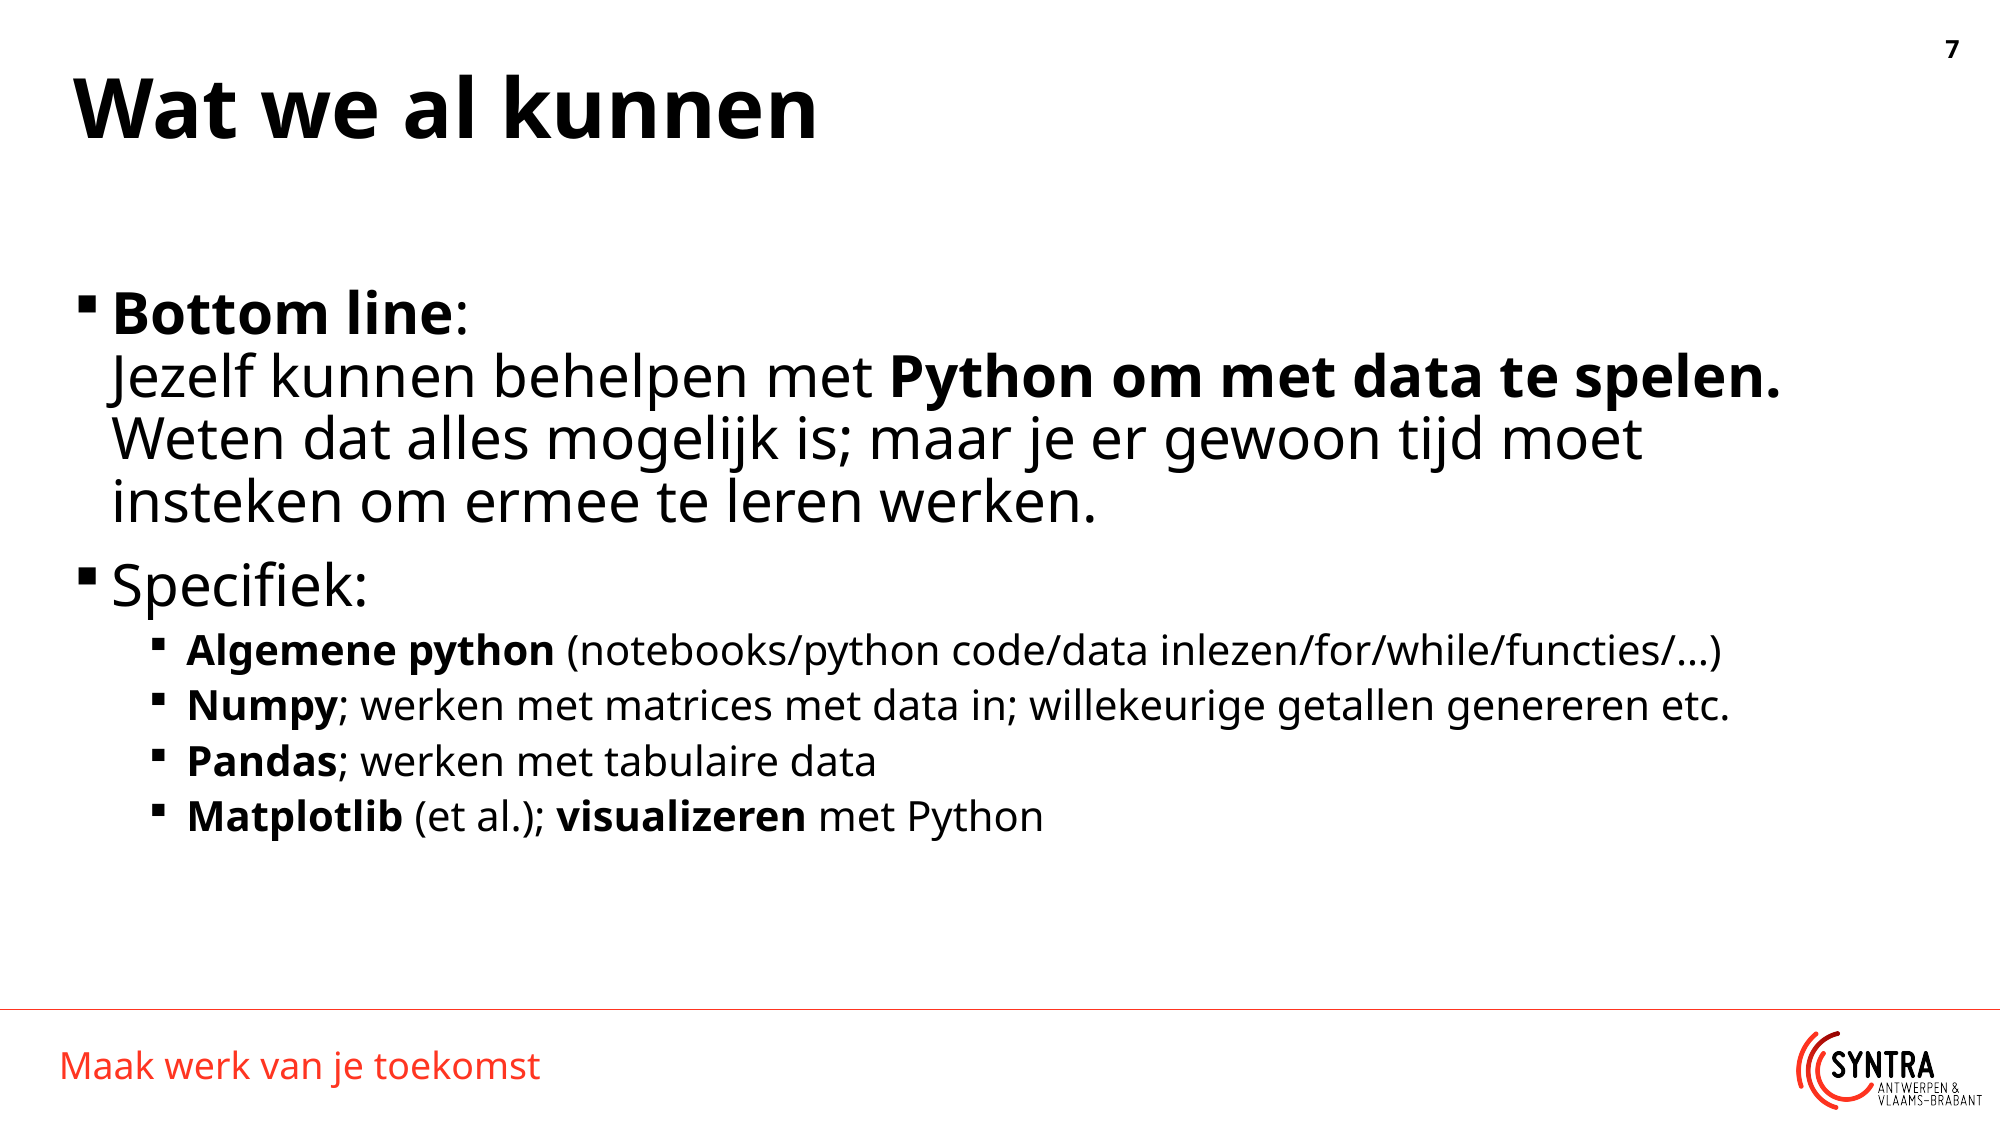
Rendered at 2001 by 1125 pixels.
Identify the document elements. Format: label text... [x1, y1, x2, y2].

title Wat we al kunnen [59, 59, 1901, 276]
picture [1796, 1031, 1982, 1110]
list Bottom line: Jezelf kunnen behelpen met Python om met data te spelen. Weten dat alles mogelijk is; maar je er gewoon tijd moet insteken om ermee te leren werken. Specifiek: Algemene python (notebooks/python code/data inlezen/for/while/functies/…) Numpy; werken met matrices met data in; willekeurige getallen genereren etc. Pandas; werken met tabulaire data Matplotlib (et al.); visualizeren met Python [59, 276, 1906, 909]
